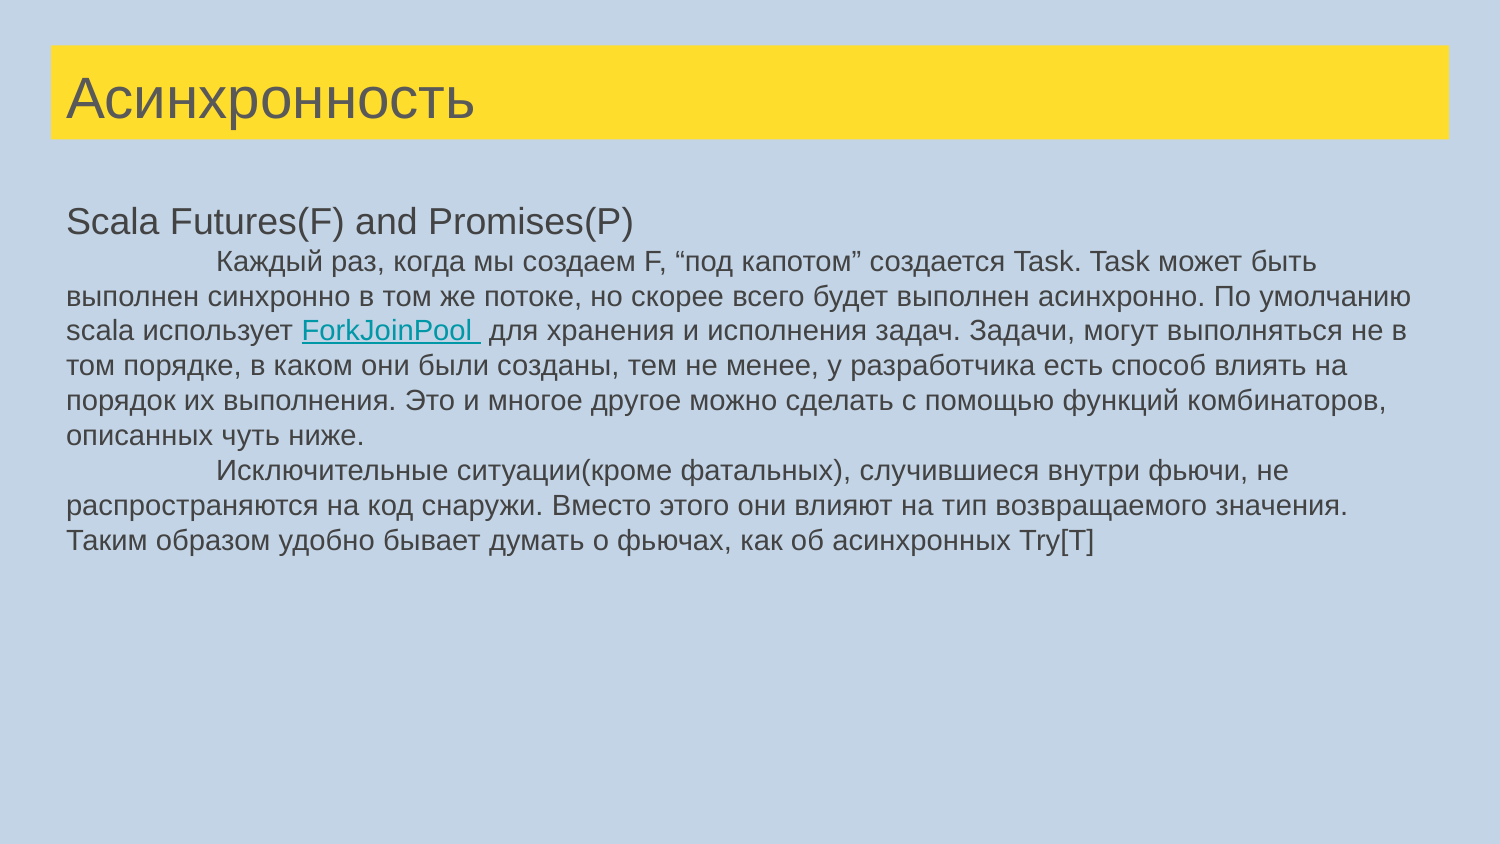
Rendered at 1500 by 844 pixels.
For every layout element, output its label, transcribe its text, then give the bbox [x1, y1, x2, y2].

text_box Scala Futures(F) and Promises(P) Каждый раз, когда мы создаем F, “под капотом” создается Task. Task может быть выполнен синхронно в том же потоке, но скорее всего будет выполнен асинхронно. По умолчанию scala использует ForkJoinPool для хранения и исполнения задач. Задачи, могут выполняться не в том порядке, в каком они были созданы, тем не менее, у разработчика есть способ влиять на порядок их выполнения. Это и многое другое можно сделать с помощью функций комбинаторов, описанных чуть ниже. Исключительные ситуации(кроме фатальных), случившиеся внутри фьючи, не распространяются на код снаружи. Вместо этого они влияют на тип возвращаемого значения. Таким образом удобно бывает думать о фьючах, как об асинхронных Try[T] [51, 181, 1449, 584]
title Асинхронность [51, 45, 1449, 140]
